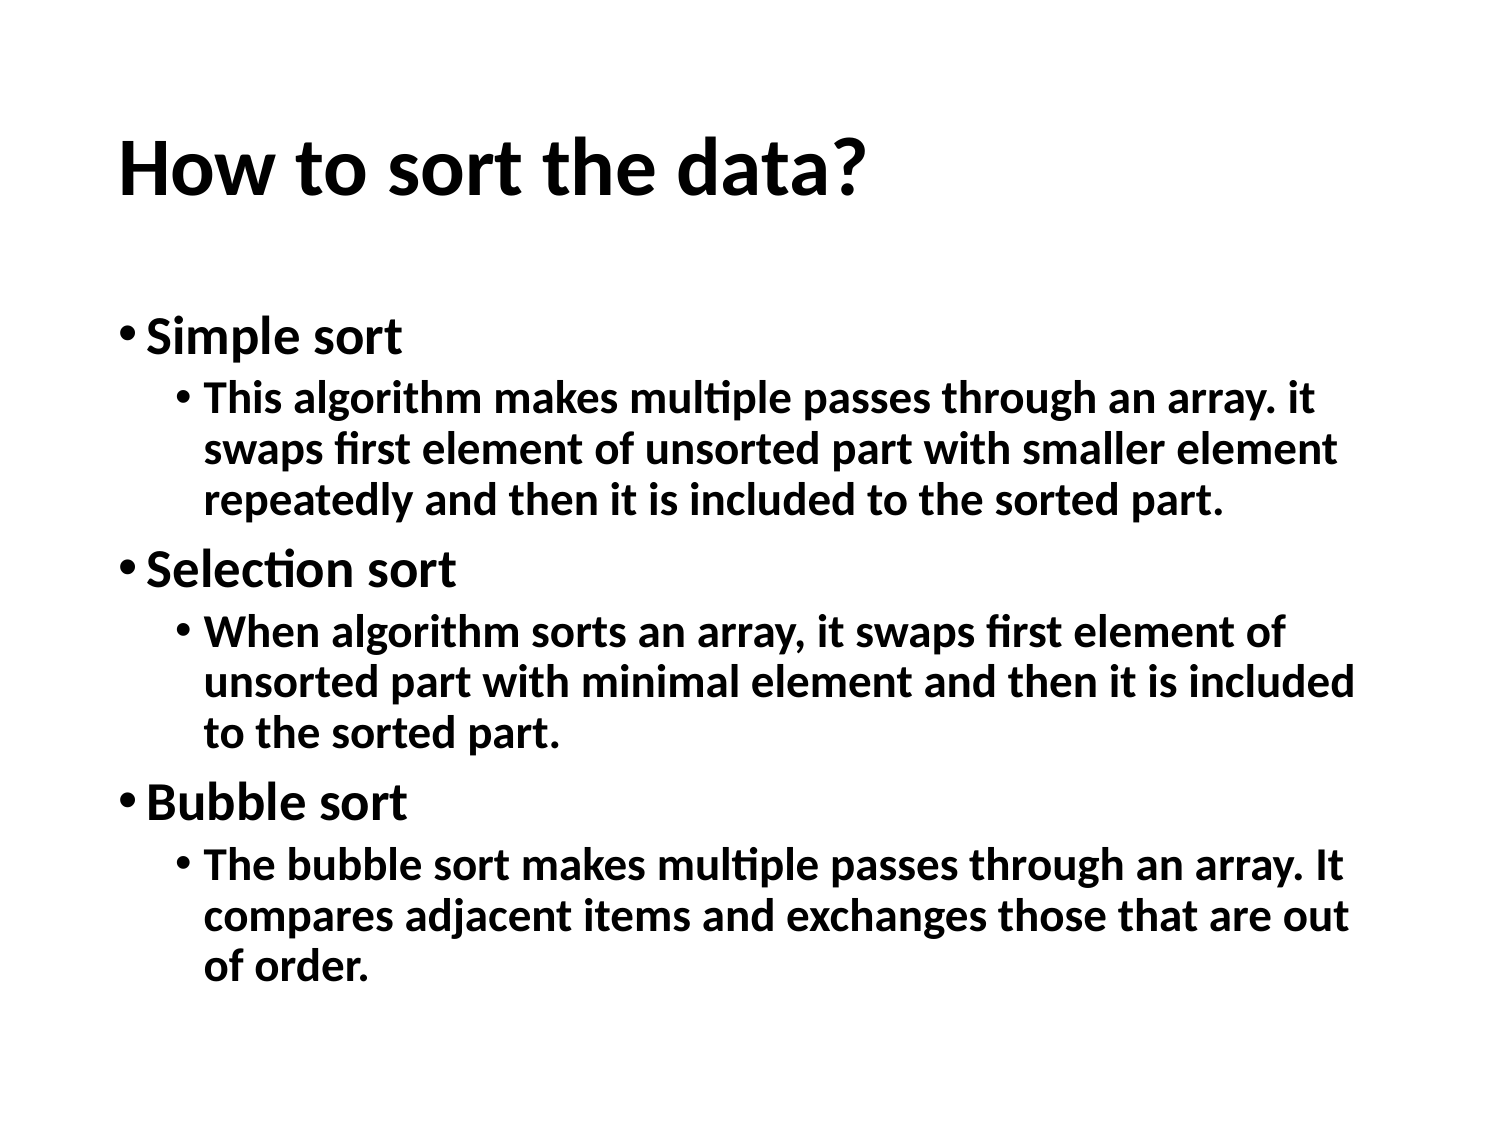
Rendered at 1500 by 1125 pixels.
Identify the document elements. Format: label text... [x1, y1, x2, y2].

title How to sort the data? [103, 59, 1397, 278]
list Simple sort This algorithm makes multiple passes through an array. it swaps first element of unsorted part with smaller element repeatedly and then it is included to the sorted part. Selection sort When algorithm sorts an array, it swaps first element of unsorted part with minimal element and then it is included to the sorted part. Bubble sort The bubble sort makes multiple passes through an array. It compares adjacent items and exchanges those that are out of order. [103, 299, 1397, 1014]
